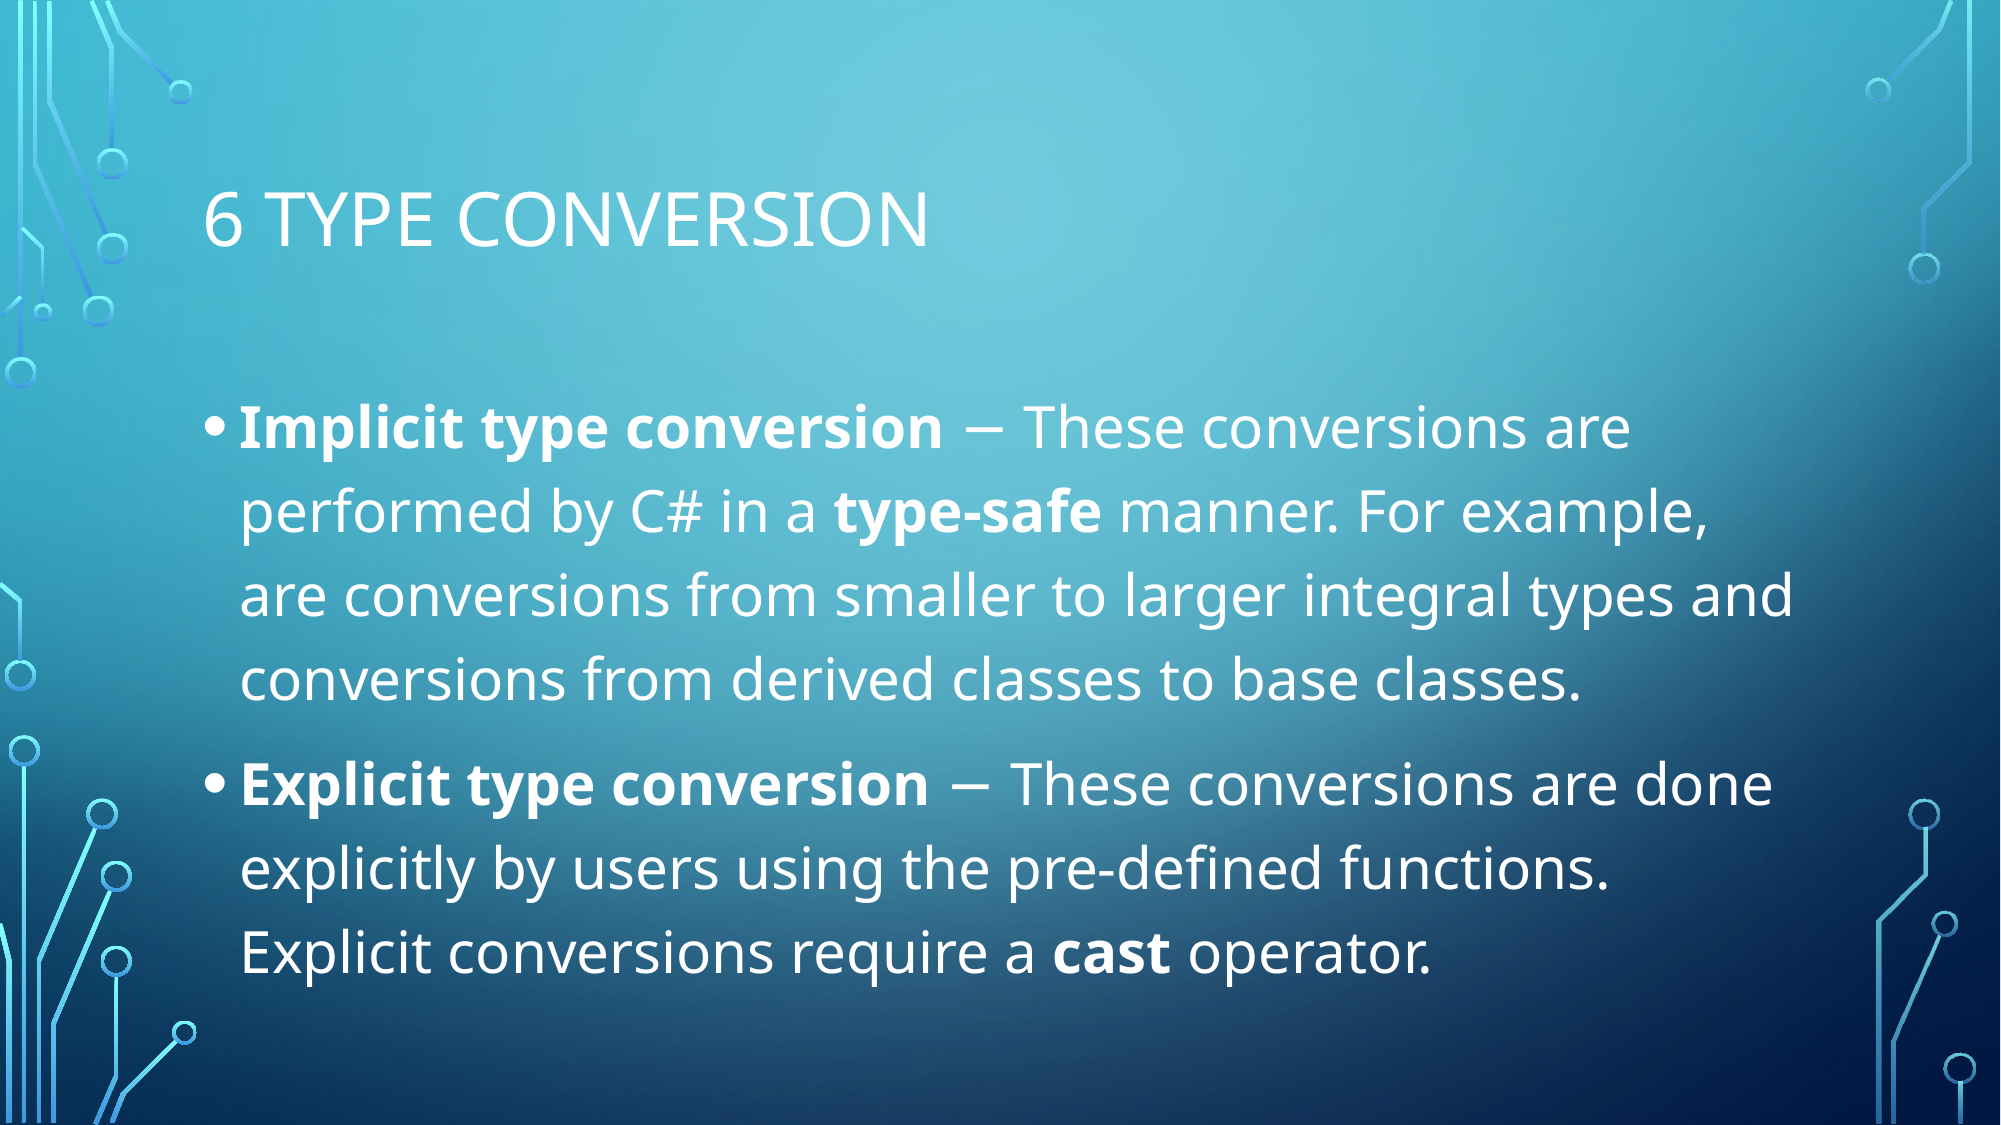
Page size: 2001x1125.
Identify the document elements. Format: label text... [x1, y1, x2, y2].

list Implicit type conversion − These conversions are performed by C# in a type-safe manner. For example, are conversions from smaller to larger integral types and conversions from derived classes to base classes. Explicit type conversion − These conversions are done explicitly by users using the pre-defined functions. Explicit conversions require a cast operator. [187, 369, 1813, 1050]
title 6 Type Conversion [187, 101, 1813, 344]
